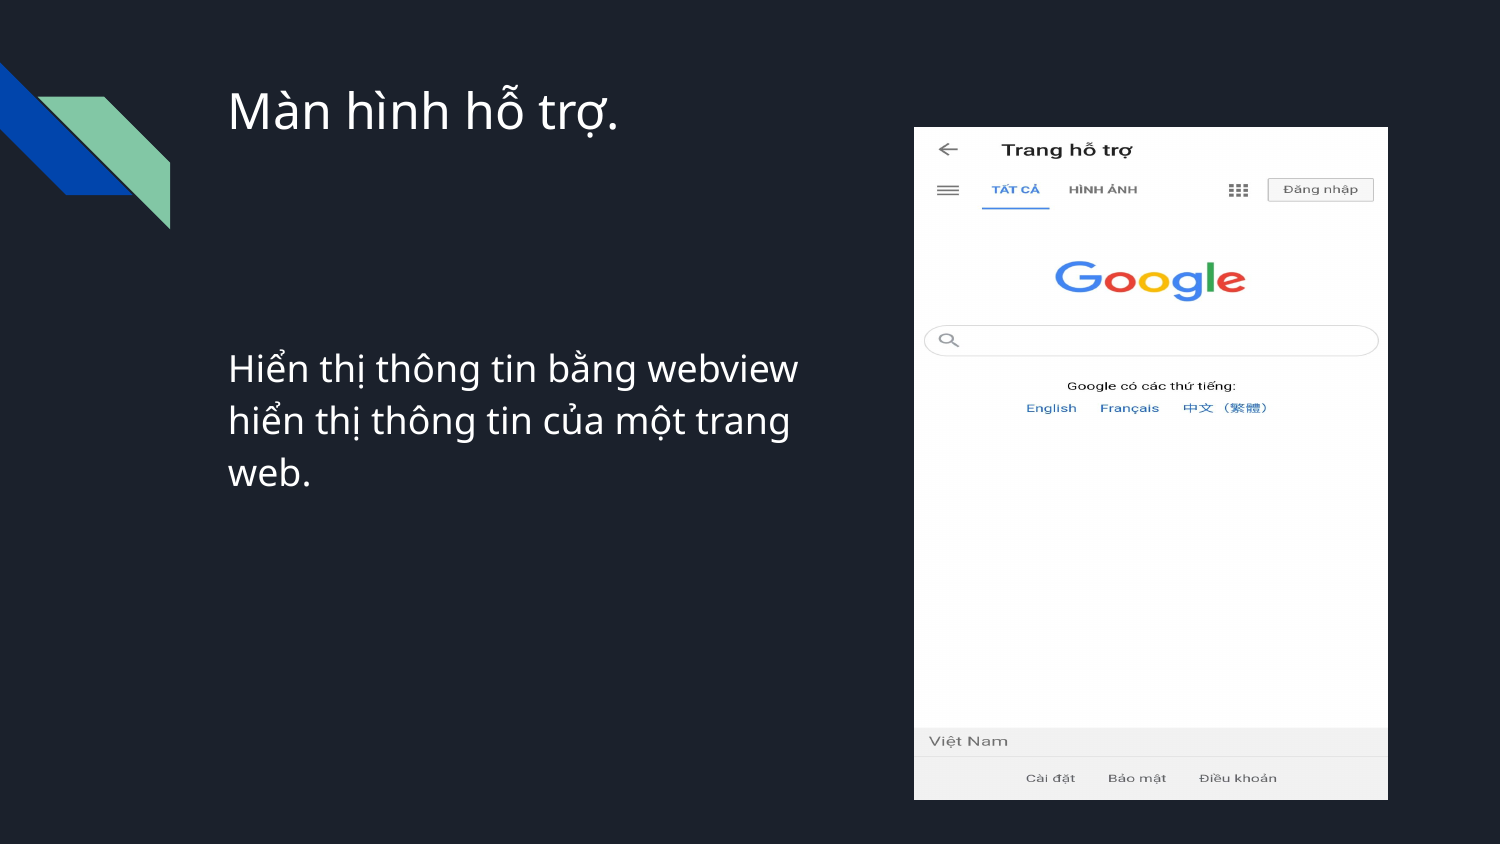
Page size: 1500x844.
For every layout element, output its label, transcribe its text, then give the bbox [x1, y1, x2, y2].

picture [914, 127, 1388, 800]
title Màn hình hỗ trợ. [212, 64, 836, 310]
list Hiển thị thông tin bằng webview hiển thị thông tin của một trang web. [212, 323, 836, 720]
